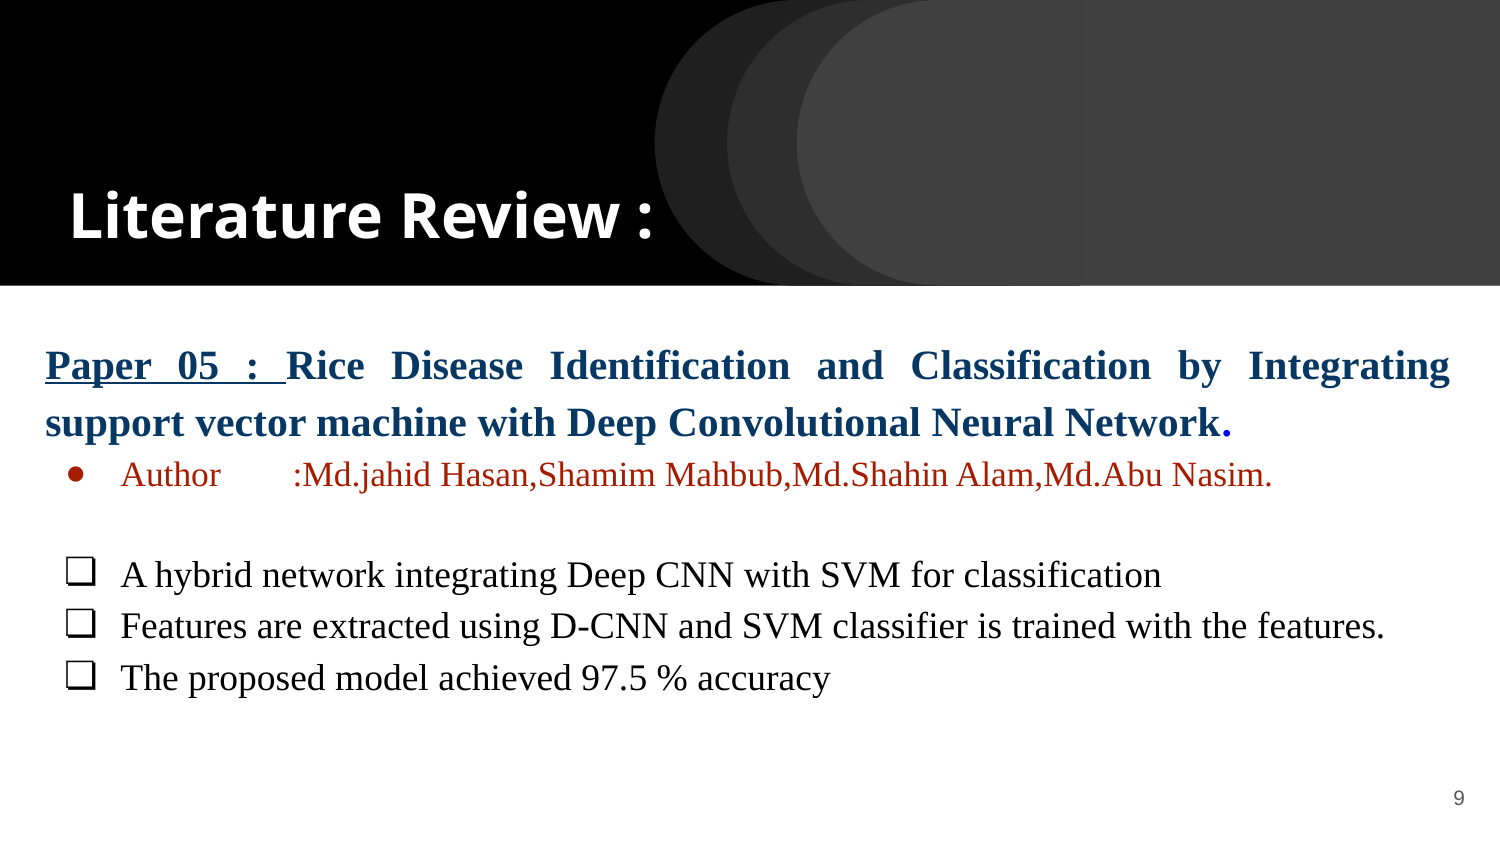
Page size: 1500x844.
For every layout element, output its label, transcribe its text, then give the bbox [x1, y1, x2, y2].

list Paper 05 : Rice Disease Identification and Classification by Integrating support vector machine with Deep Convolutional Neural Network. Author :Md.jahid Hasan,Shamim Mahbub,Md.Shahin Alam,Md.Abu Nasim. A hybrid network integrating Deep CNN with SVM for classification Features are extracted using D-CNN and SVM classifier is trained with the features. The proposed model achieved 97.5 % accuracy [30, 315, 1467, 804]
title Literature Review : [53, 24, 1490, 266]
slide_number ‹#› [1389, 764, 1480, 830]
